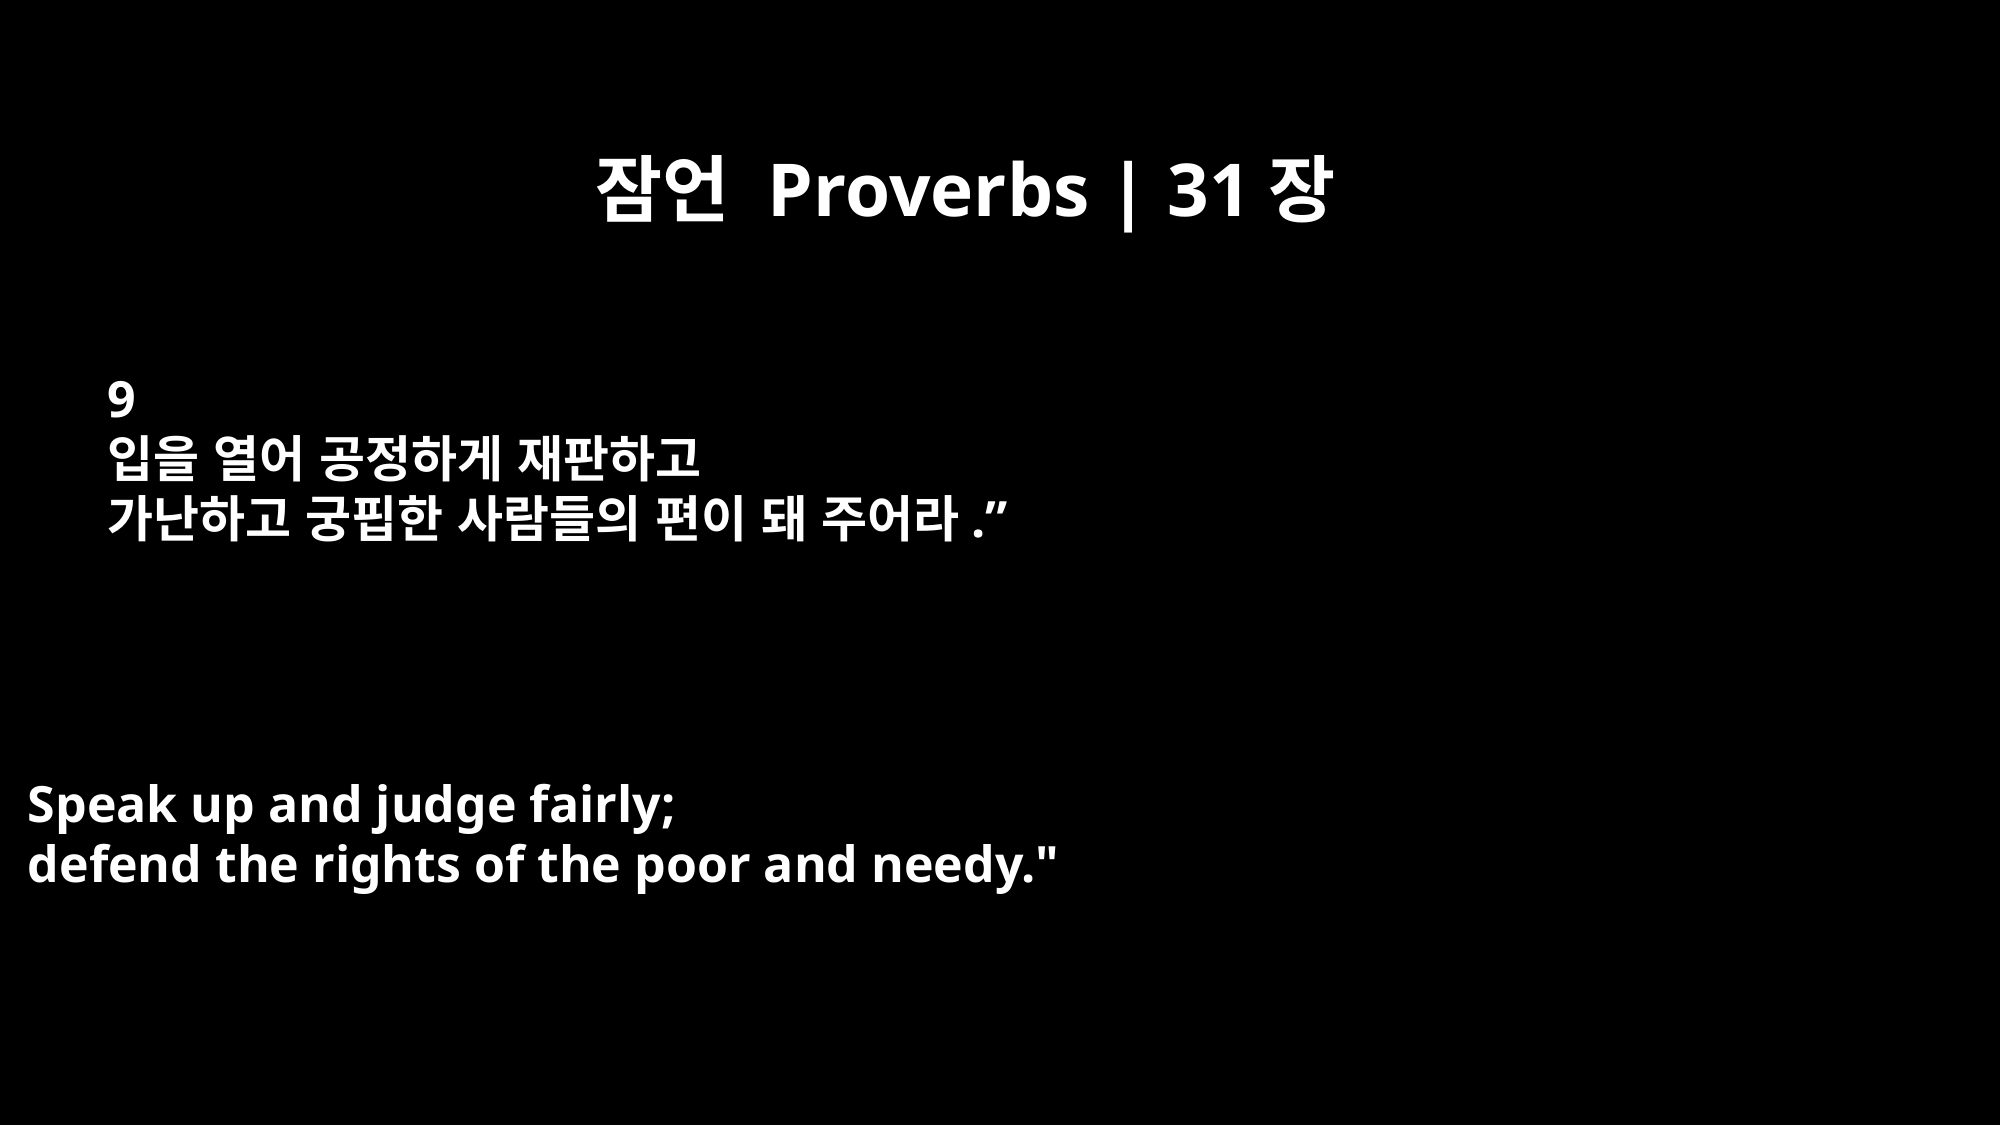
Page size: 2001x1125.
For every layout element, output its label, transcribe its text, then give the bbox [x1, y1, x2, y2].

text_box 9 입을 열어 공정하게 재판하고 가난하고 궁핍한 사람들의 편이 돼 주어라.” [92, 359, 1023, 555]
text_box 잠언 Proverbs | 31장 [580, 136, 1352, 239]
text_box Speak up and judge fairly; defend the rights of the poor and needy." [13, 764, 1075, 900]
